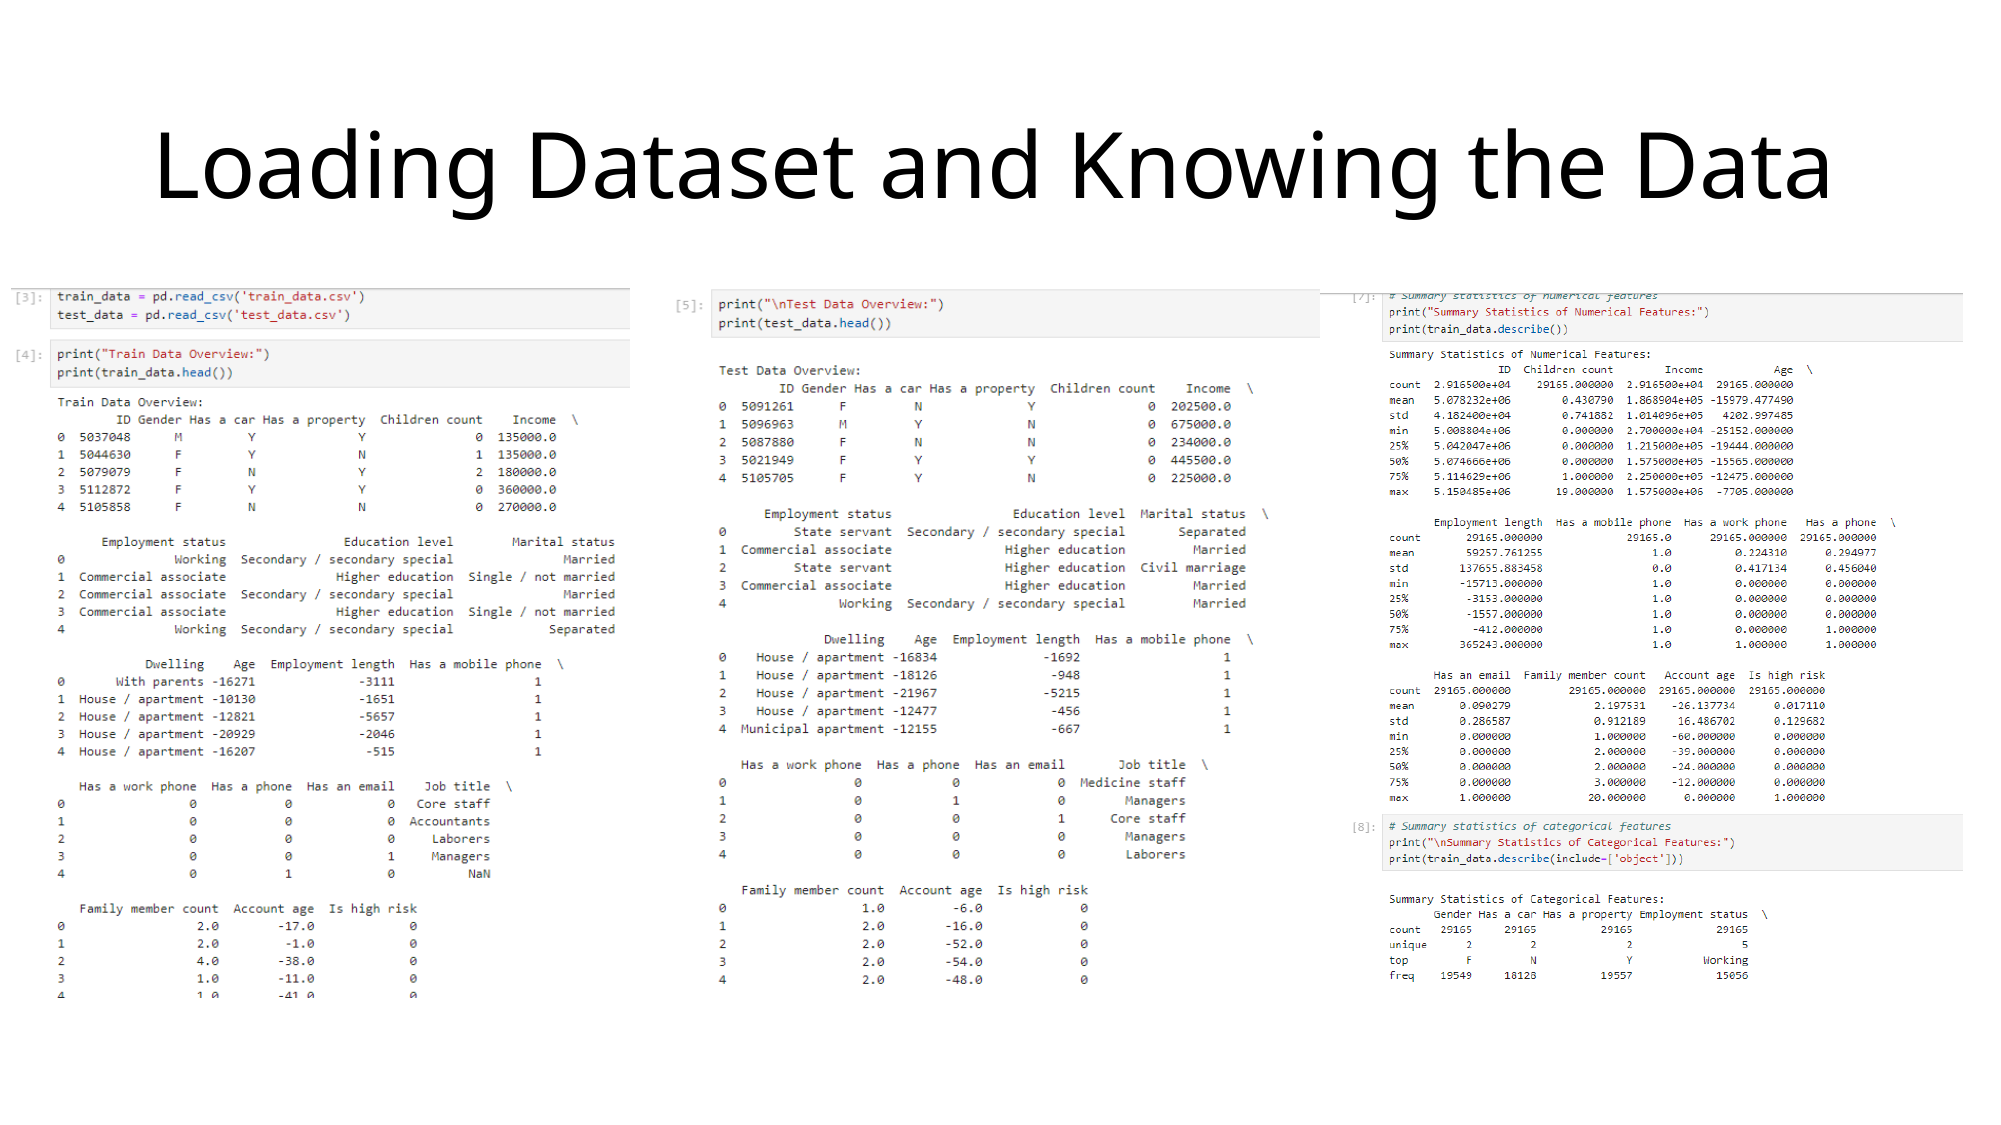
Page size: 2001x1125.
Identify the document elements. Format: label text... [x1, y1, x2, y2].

picture [630, 283, 1963, 992]
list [11, 283, 665, 998]
title Loading Dataset and Knowing the Data [137, 59, 1863, 278]
